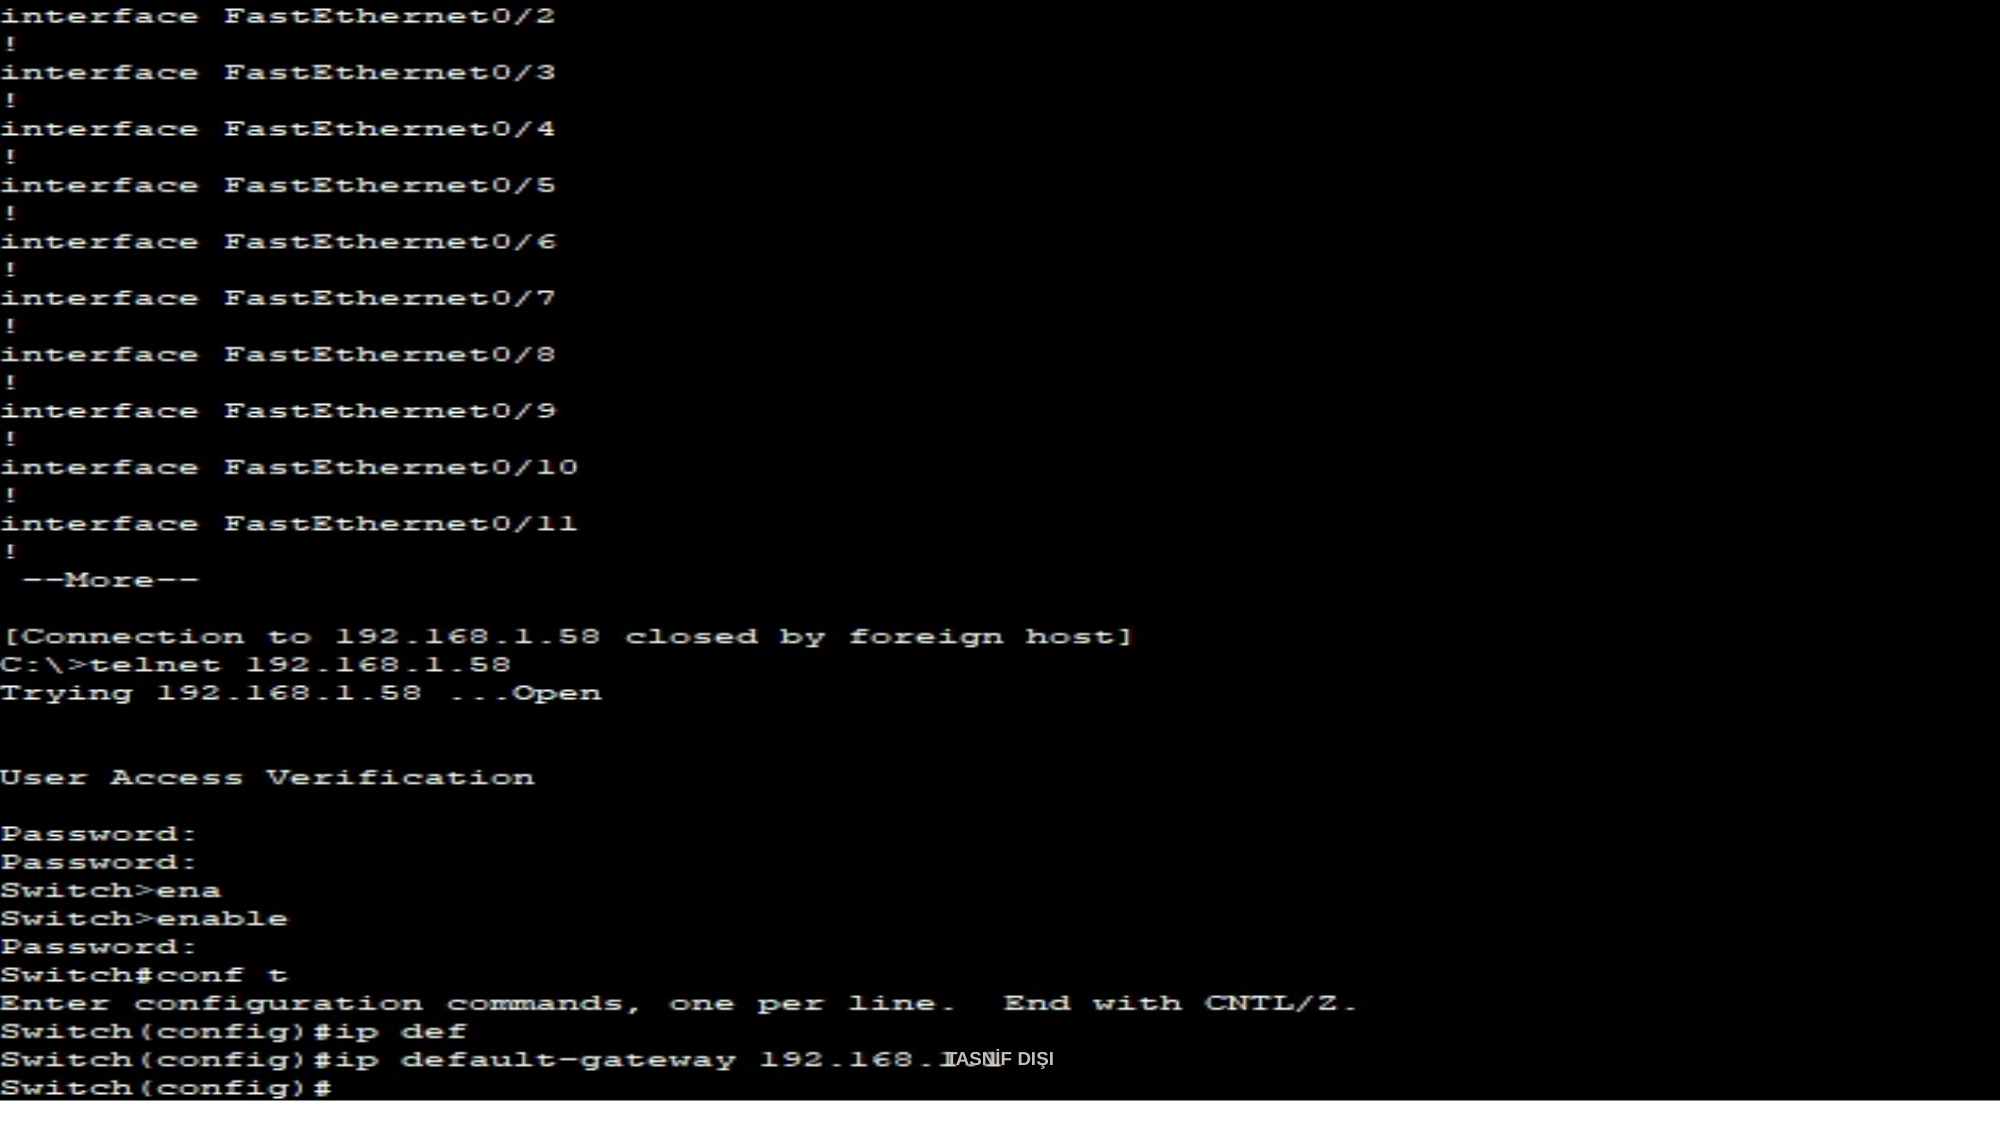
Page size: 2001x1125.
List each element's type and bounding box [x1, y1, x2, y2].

list [0, 0, 2000, 1103]
